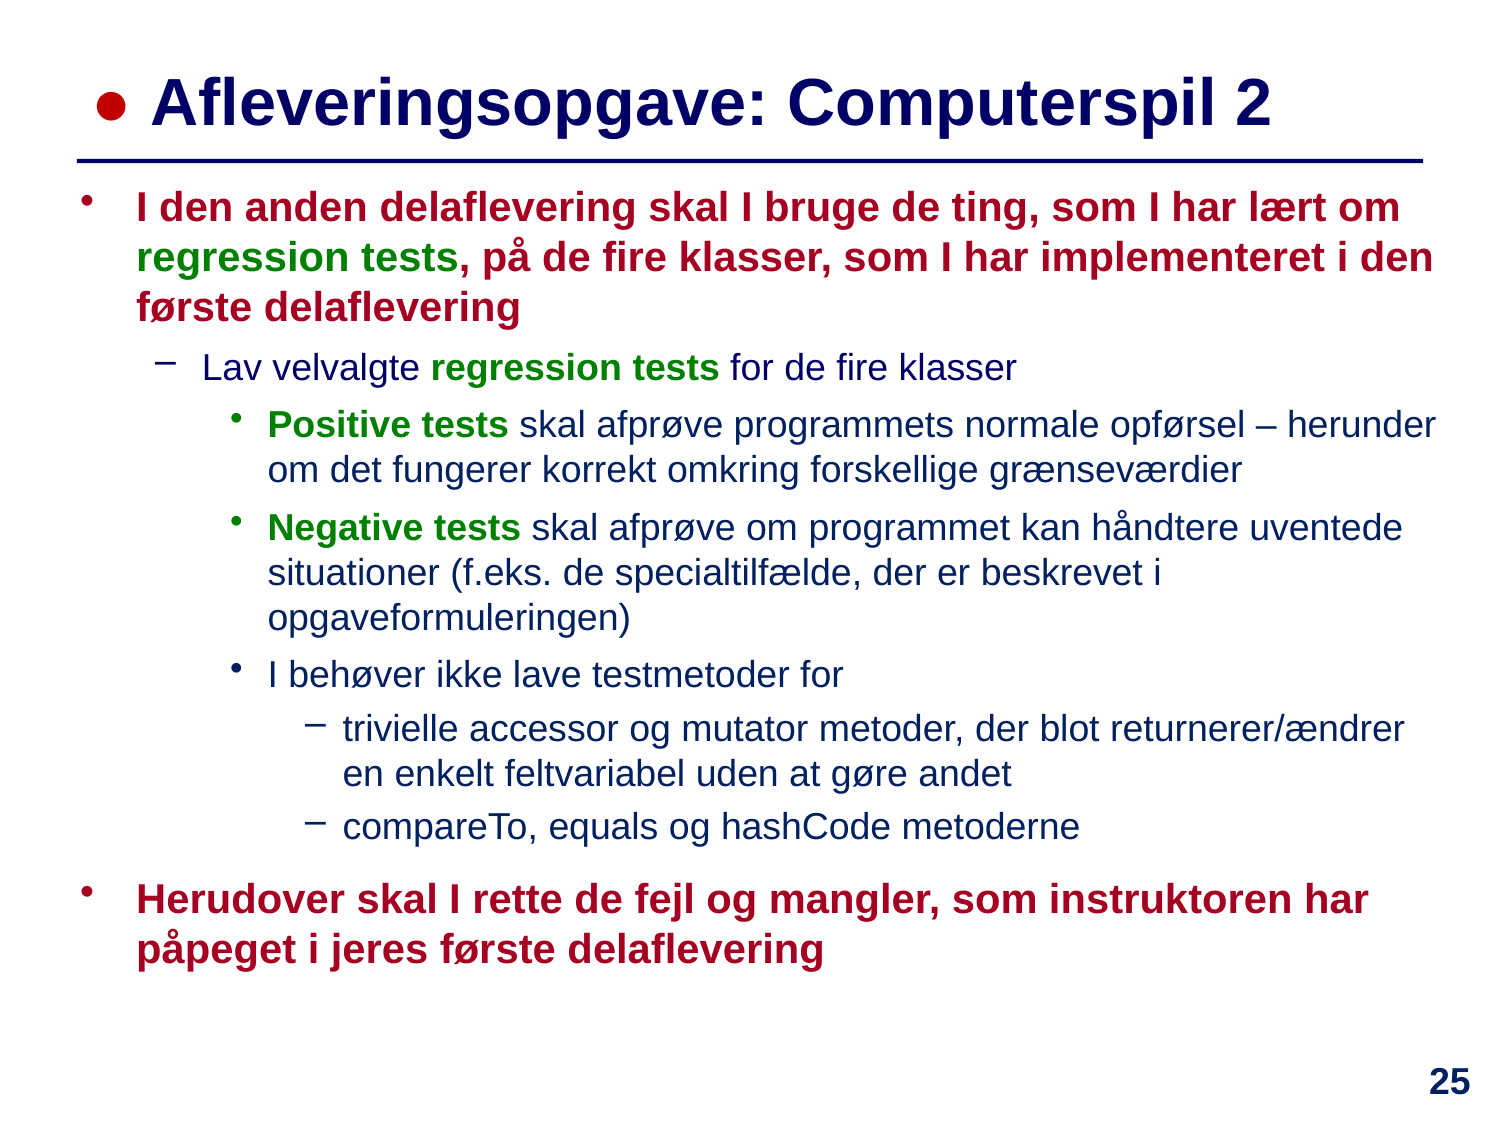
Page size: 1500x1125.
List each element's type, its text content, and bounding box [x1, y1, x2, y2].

text_box I den anden delaflevering skal I bruge de ting, som I har lært om regression tests, på de fire klasser, som I har implementeret i den første delaflevering Lav velvalgte regression tests for de fire klasser Positive tests skal afprøve programmets normale opførsel – herunder om det fungerer korrekt omkring forskellige grænseværdier Negative tests skal afprøve om programmet kan håndtere uventede situationer (f.eks. de specialtilfælde, der er beskrevet i opgaveformuleringen) I behøver ikke lave testmetoder for trivielle accessor og mutator metoder, der blot returnerer/ændrer en enkelt feltvariabel uden at gøre andet compareTo, equals og hashCode metoderne Herudover skal I rette de fejl og mangler, som instruktoren har påpeget i jeres første delaflevering [64, 172, 1459, 1047]
title ● Afleveringsopgave: Computerspil 2 [76, 42, 1483, 155]
slide_number 25 [1399, 1050, 1500, 1125]
